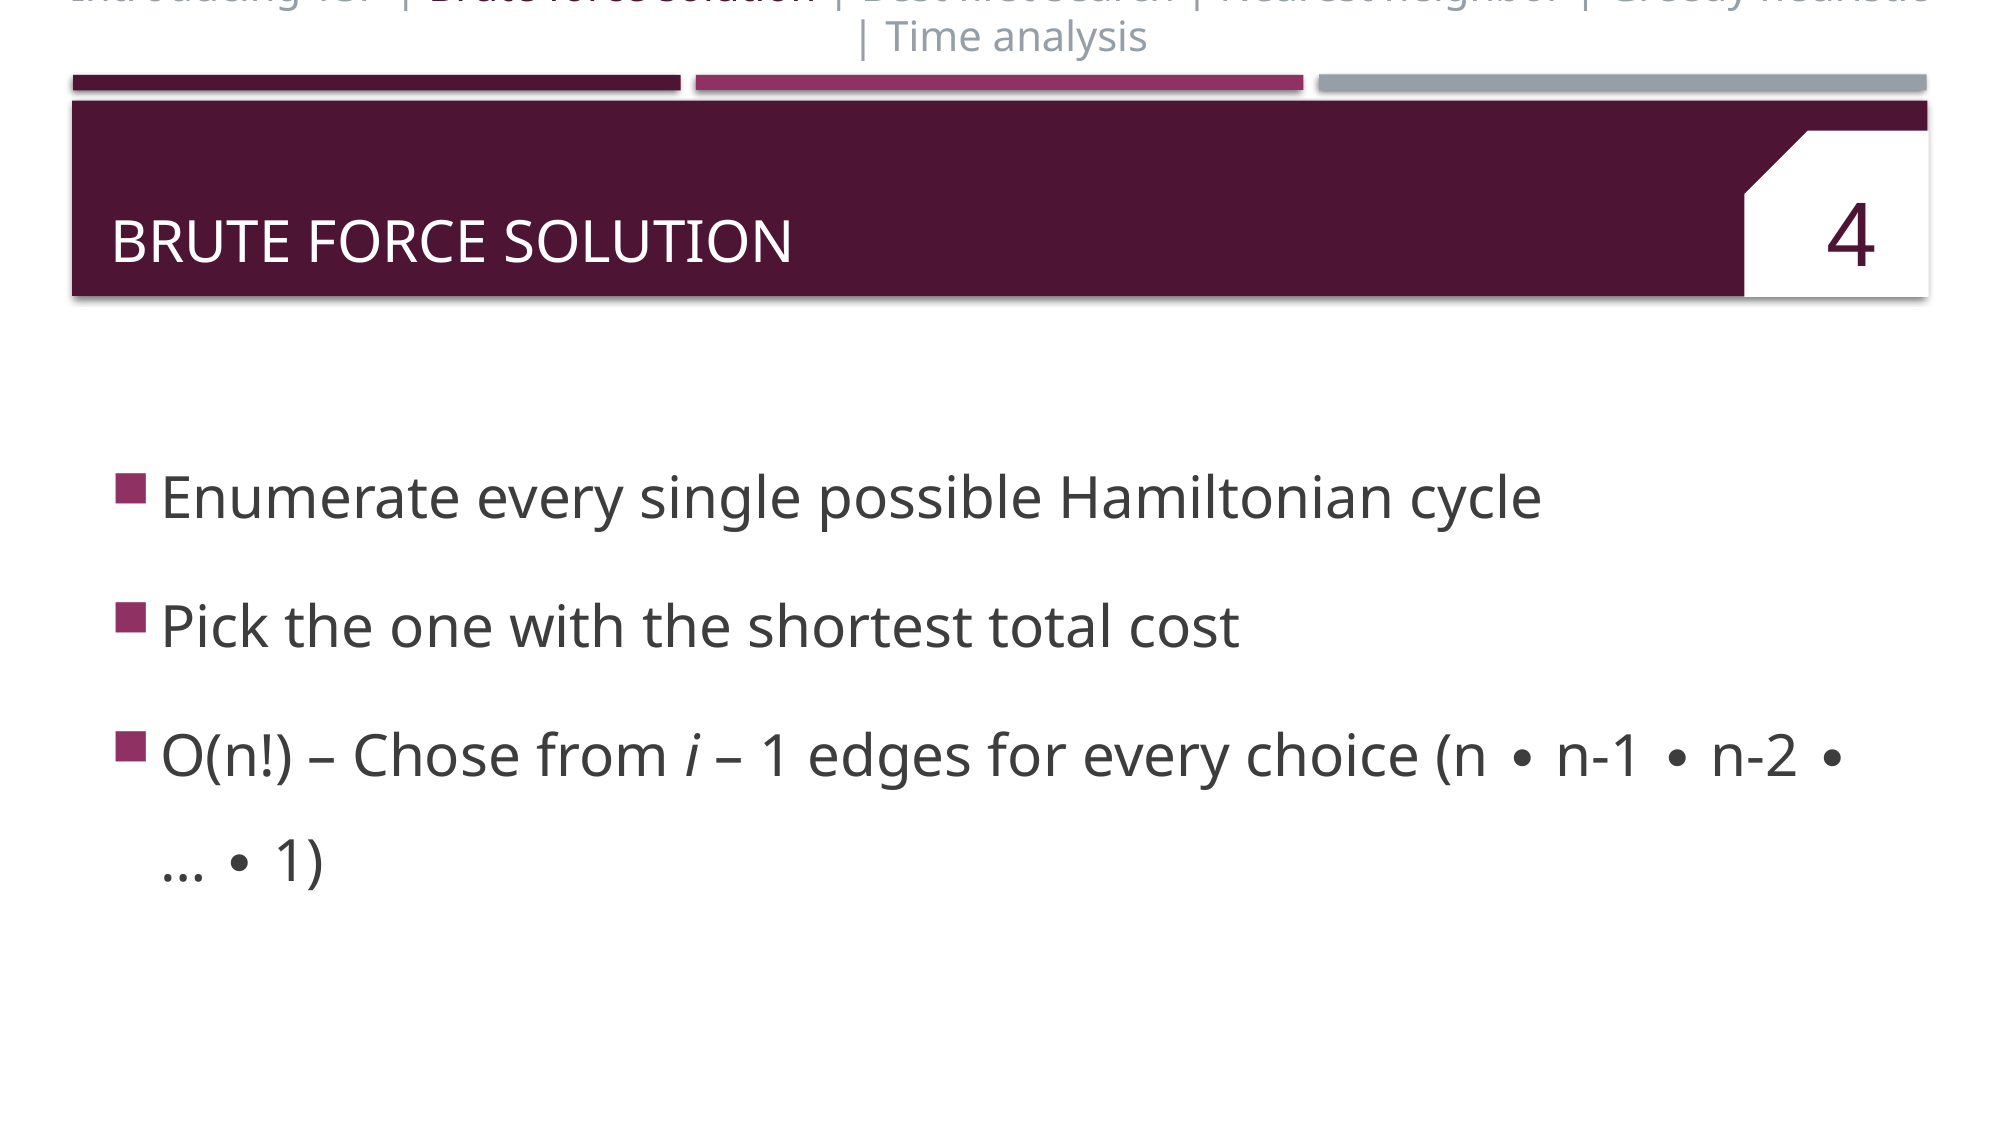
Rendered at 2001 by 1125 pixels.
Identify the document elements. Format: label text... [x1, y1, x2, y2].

list Enumerate every single possible Hamiltonian cycle Pick the one with the shortest total cost O(n!) – Chose from i – 1 edges for every choice (n ∙ n-1 ∙ n-2 ∙ … ∙ 1) [95, 357, 1905, 962]
text_box Introducing TSP | Brute force solution | Best first search | Nearest neighbor | Greedy heuristic | Time analysis [47, 0, 1953, 76]
title Brute force solution [95, 115, 1905, 282]
text_box 4 [1742, 128, 1931, 299]
